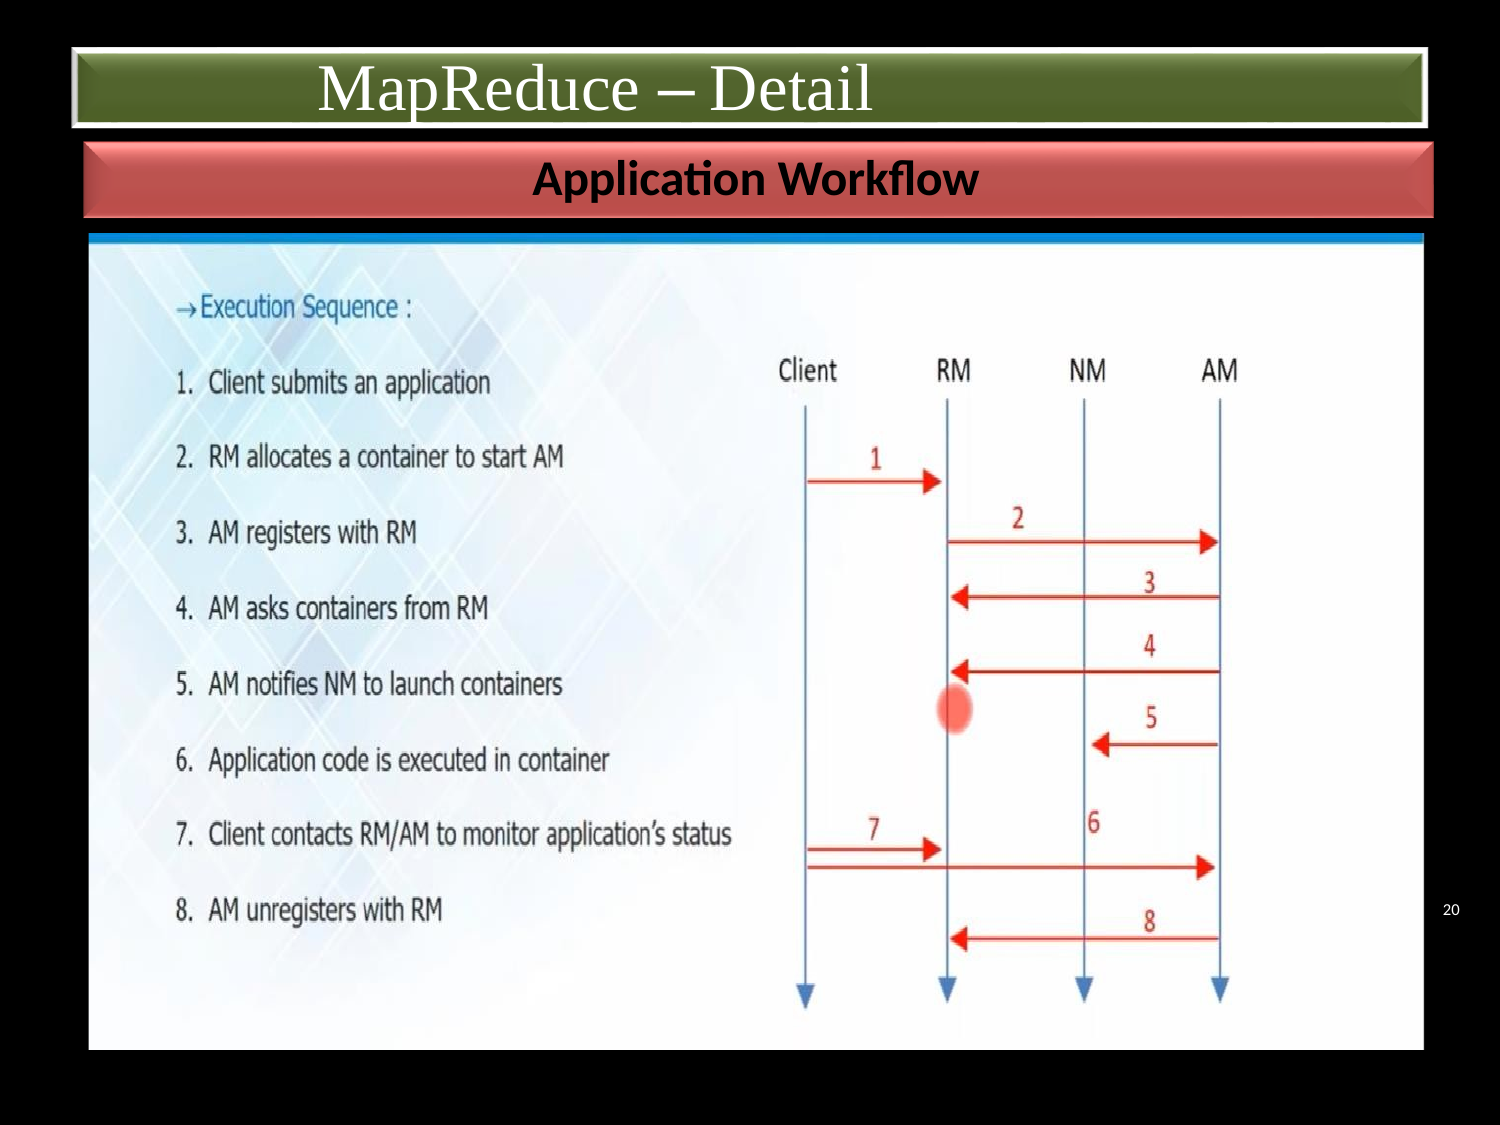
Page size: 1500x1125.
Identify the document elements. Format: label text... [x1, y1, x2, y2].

text_box Application Workflow [530, 143, 987, 206]
slide_number 20 [1436, 900, 1467, 1125]
text_box [63, 24, 1436, 180]
text_box [88, 233, 1425, 1050]
text_box [75, 130, 1441, 252]
text_box MapReduce – Detail Discussion [315, 41, 1184, 130]
